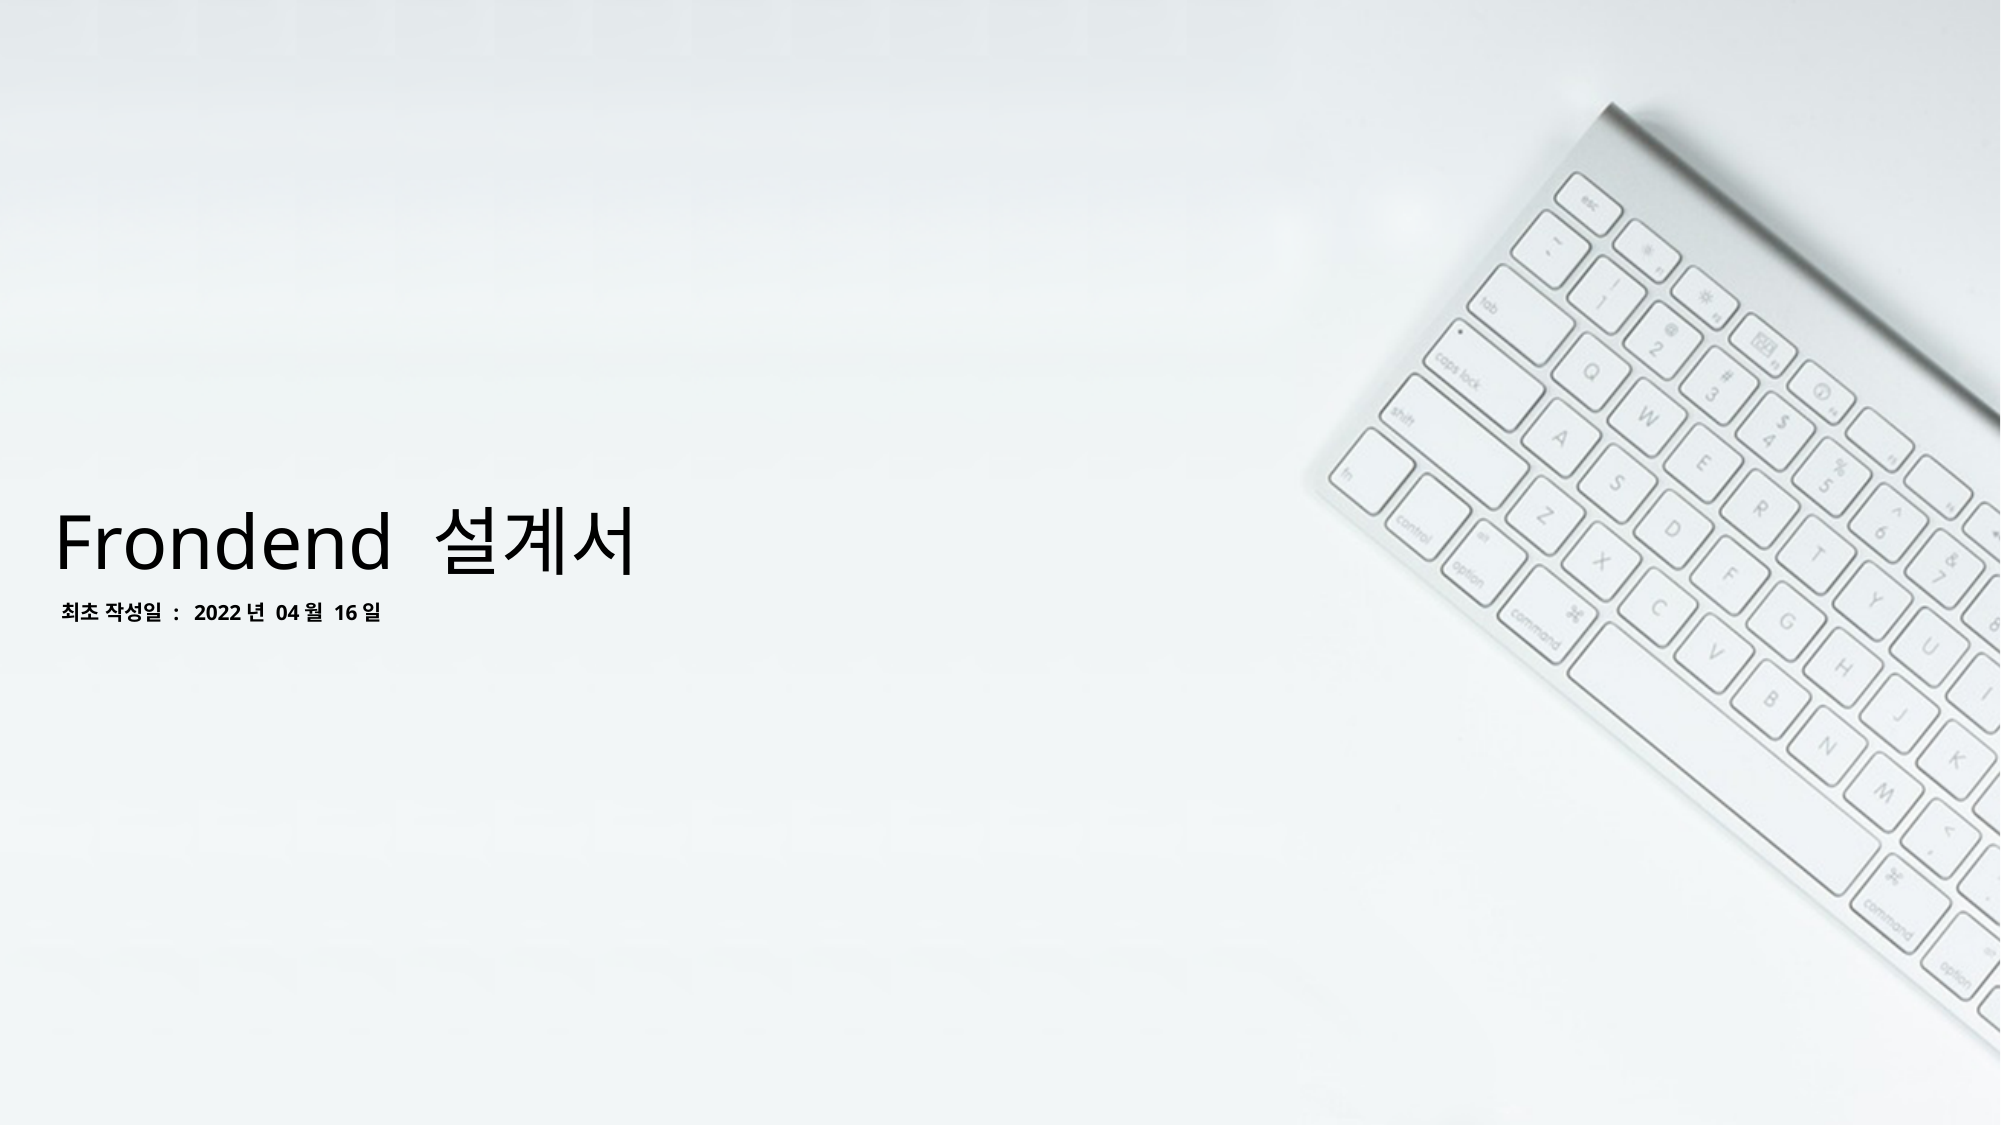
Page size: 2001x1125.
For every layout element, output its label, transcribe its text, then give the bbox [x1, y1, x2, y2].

picture [0, 0, 2001, 1125]
list 2022년 04월 16일 [179, 595, 1299, 635]
title Frondend 설계서 [39, 497, 1310, 597]
